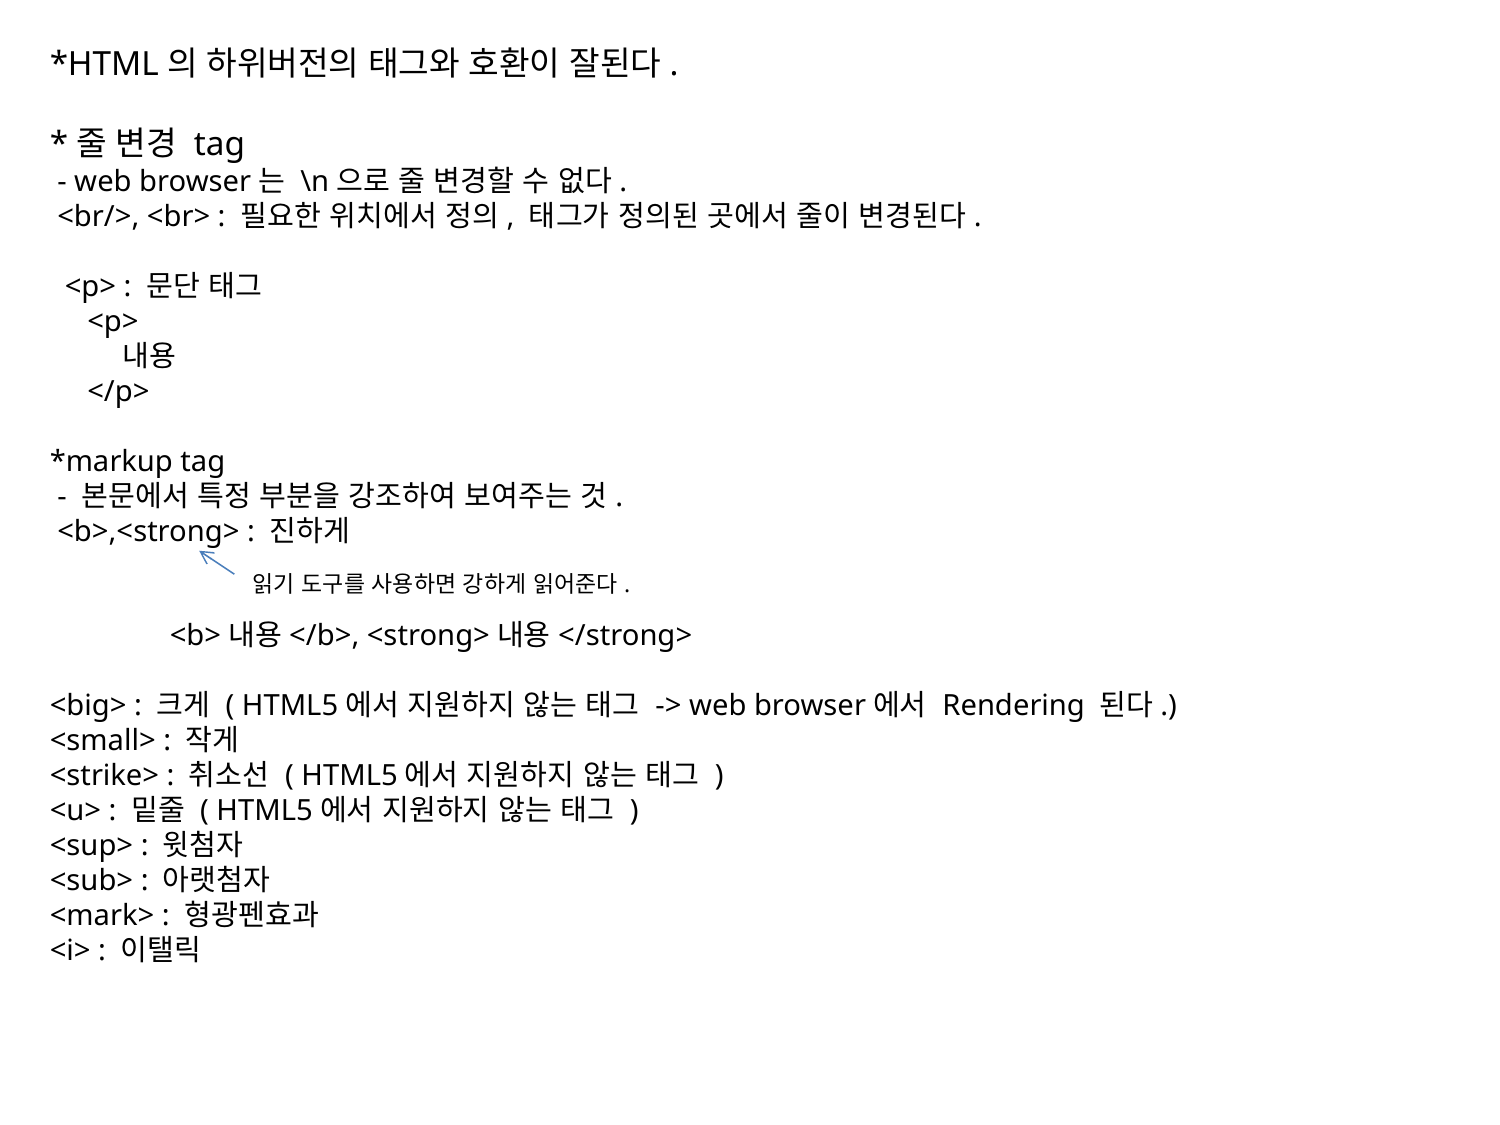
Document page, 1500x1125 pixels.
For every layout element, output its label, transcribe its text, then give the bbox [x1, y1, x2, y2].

text_box *HTML의 하위버전의 태그와 호환이 잘된다. *줄 변경 tag - web browser는 \n으로 줄 변경할 수 없다. <br/>, <br> : 필요한 위치에서 정의, 태그가 정의된 곳에서 줄이 변경된다. <p> : 문단 태그 <p> 내용 </p> *markup tag - 본문에서 특정 부분을 강조하여 보여주는 것. <b>,<strong> : 진하게 <b>내용</b>, <strong>내용</strong> <big> : 크게 ( HTML5에서 지원하지 않는 태그 -> web browser에서 Rendering 된다.) <small> : 작게 <strike> : 취소선 ( HTML5에서 지원하지 않는 태그 ) <u> : 밑줄 ( HTML5에서 지원하지 않는 태그 ) <sup> : 윗첨자 <sub> : 아랫첨자 <mark> : 형광펜효과 <i> : 이탤릭 [35, 35, 1192, 1009]
text_box 읽기 도구를 사용하면 강하게 읽어준다. [237, 562, 646, 605]
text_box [198, 550, 235, 575]
